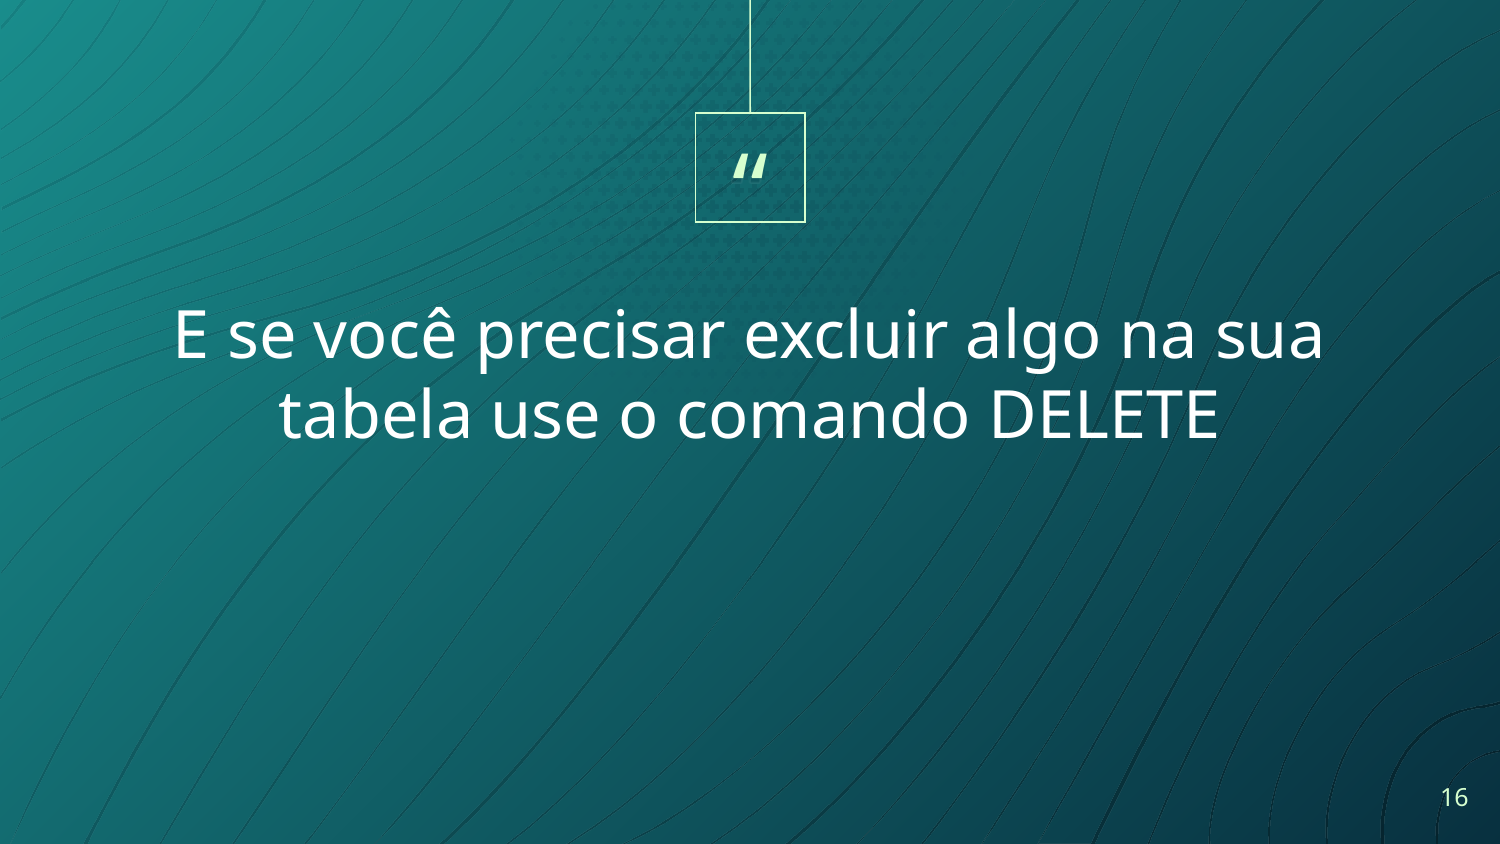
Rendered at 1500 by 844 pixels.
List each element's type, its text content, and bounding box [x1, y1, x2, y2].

slide_number 16 [1378, 766, 1469, 832]
list E se você precisar excluir algo na sua tabela use o comando DELETE [159, 292, 1340, 571]
